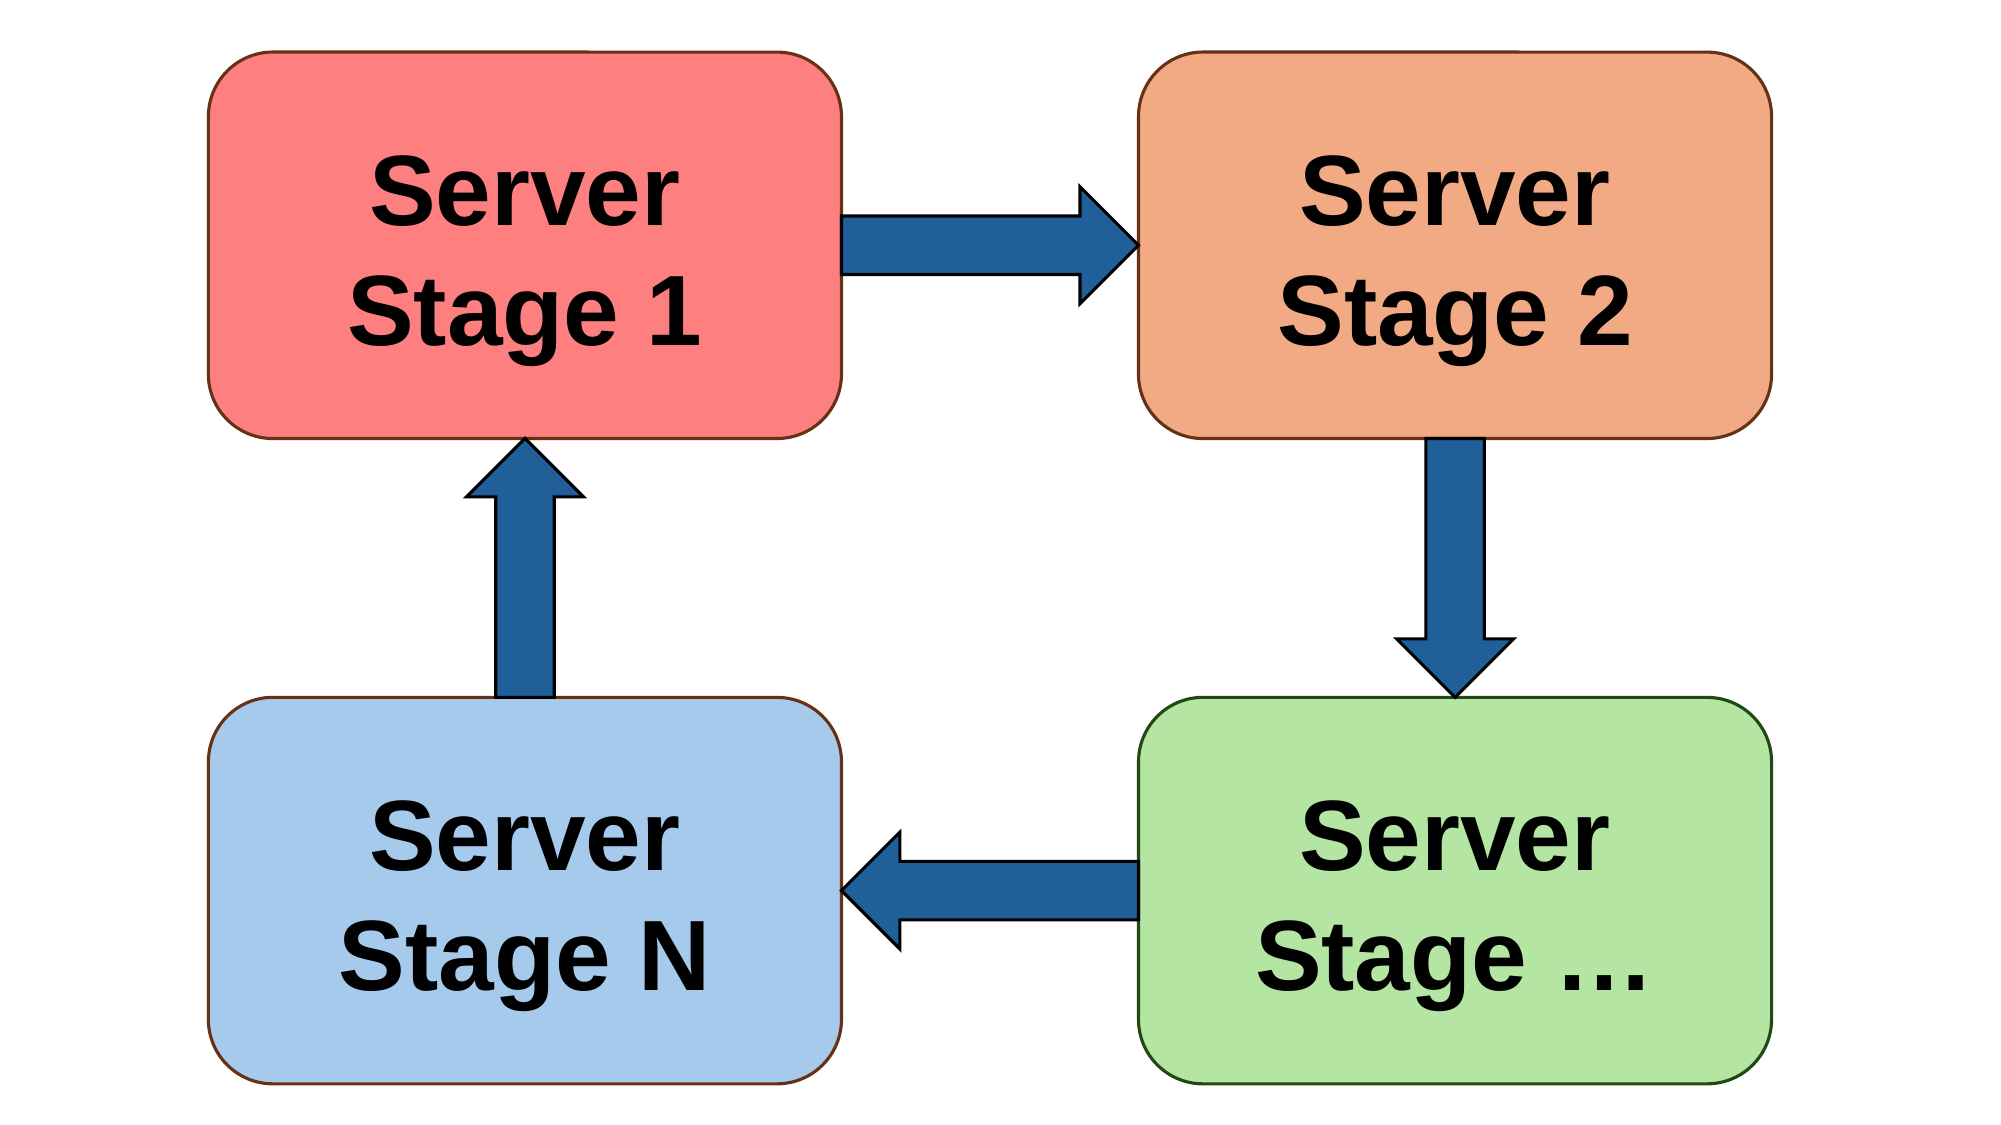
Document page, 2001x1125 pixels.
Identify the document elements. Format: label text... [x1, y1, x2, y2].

text_box [1392, 436, 1518, 700]
text_box [839, 183, 1141, 308]
text_box Server Stage 2 [1136, 50, 1774, 441]
text_box [839, 828, 1141, 953]
text_box Server Stage 1 [206, 50, 844, 441]
text_box Server Stage N [206, 695, 844, 1086]
text_box Server Stage … [1136, 695, 1774, 1086]
text_box [462, 436, 588, 699]
